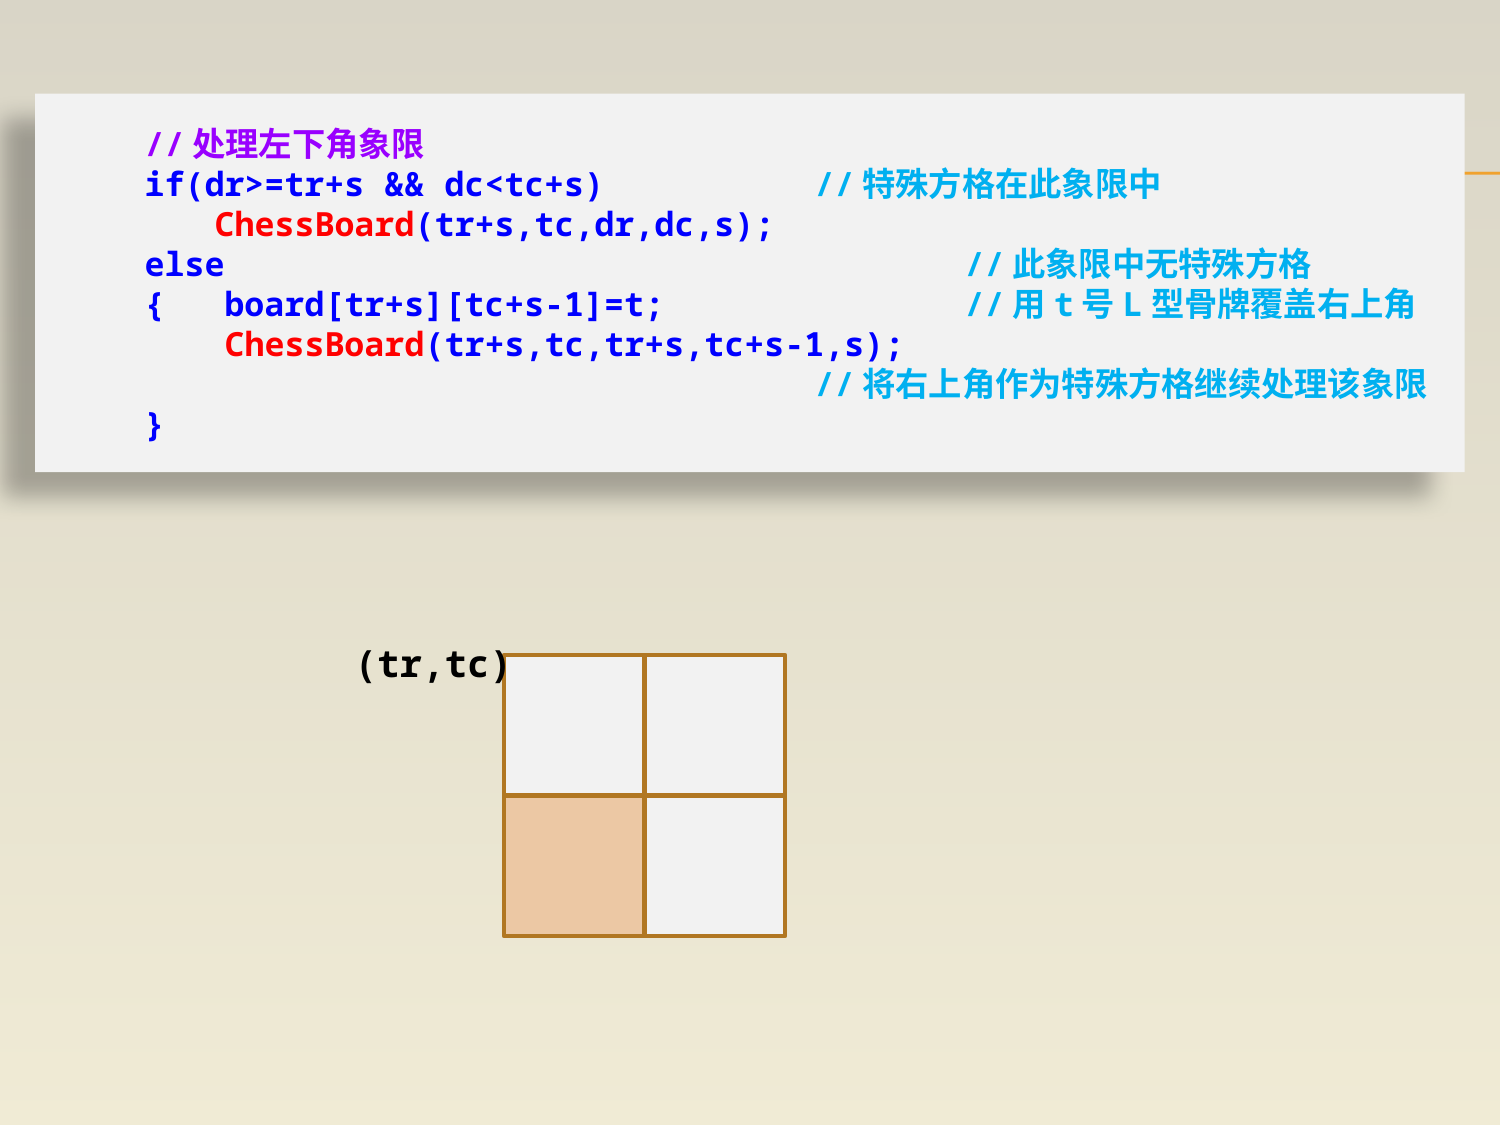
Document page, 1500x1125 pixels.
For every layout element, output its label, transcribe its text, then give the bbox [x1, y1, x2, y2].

text_box //处理左下角象限 if(dr>=tr+s && dc<tc+s) //特殊方格在此象限中 ChessBoard(tr+s,tc,dr,dc,s); else //此象限中无特殊方格 { board[tr+s][tc+s-1]=t; //用t号L型骨牌覆盖右上角 ChessBoard(tr+s,tc,tr+s,tc+s-1,s); //将右上角作为特殊方格继续处理该象限 } [34, 93, 1466, 473]
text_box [339, 632, 786, 937]
